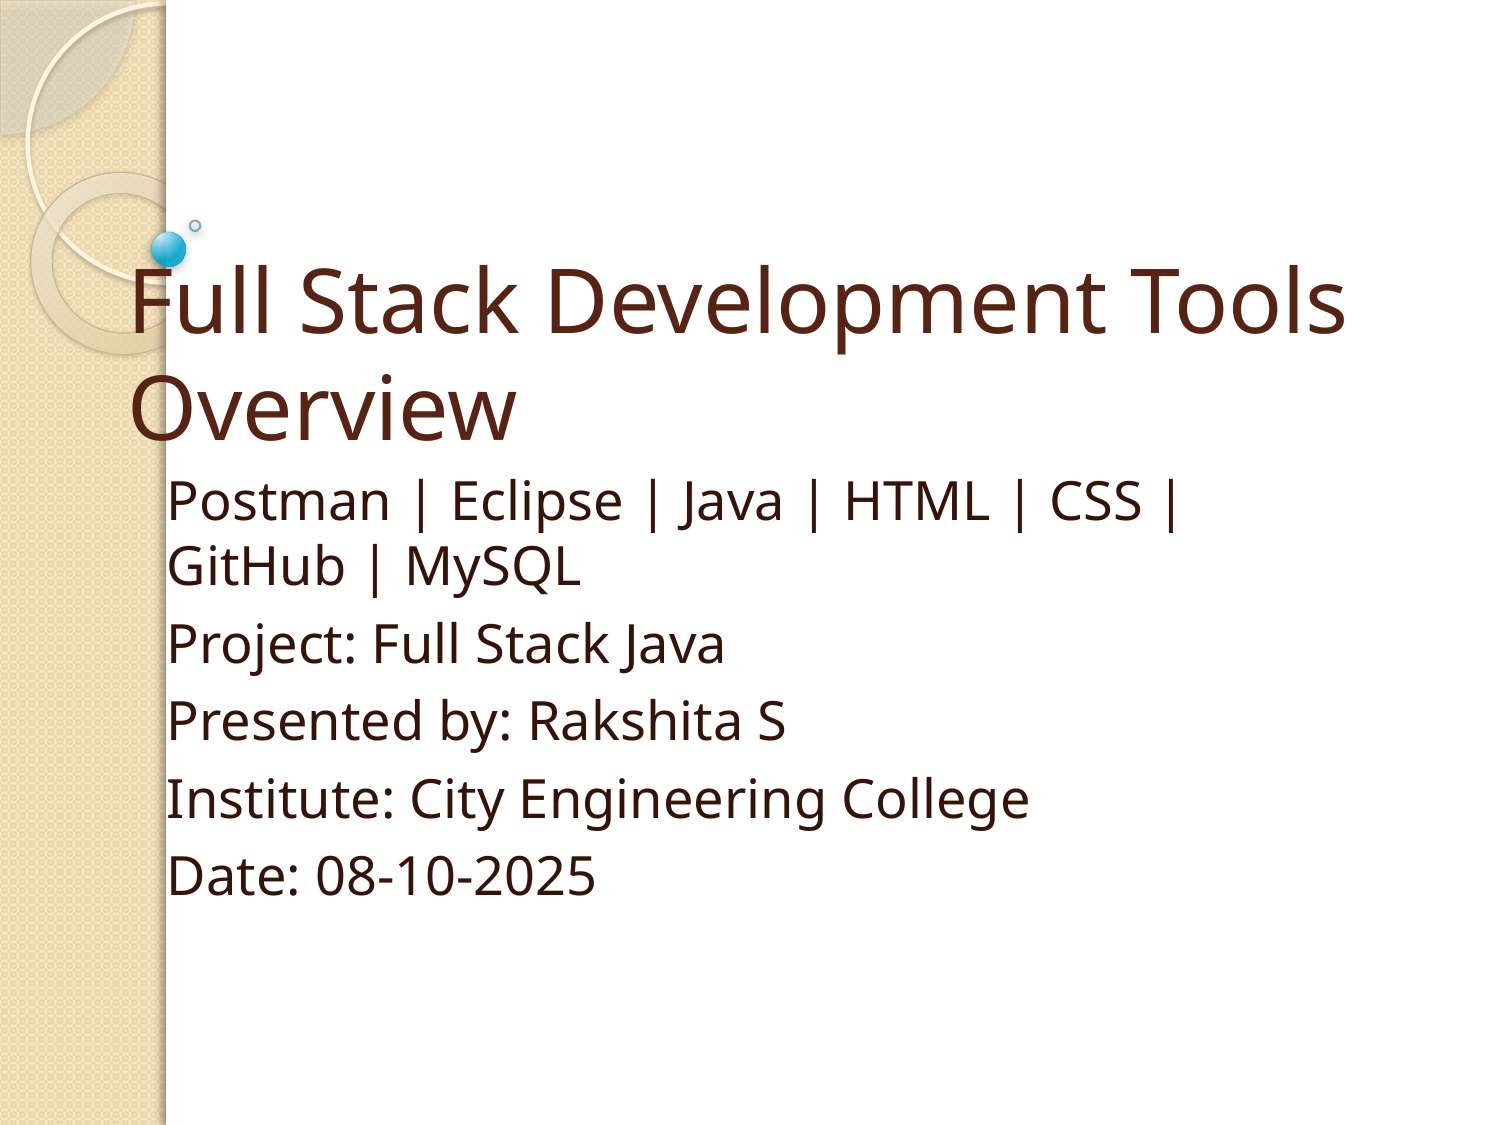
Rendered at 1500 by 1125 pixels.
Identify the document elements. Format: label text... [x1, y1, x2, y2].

subtitle Postman | Eclipse | Java | HTML | CSS | GitHub | MySQL Project: Full Stack Java Presented by: Rakshita S Institute: City Engineering College Date: 08-10-2025 [147, 466, 1348, 993]
title Full Stack Development Tools Overview [112, 154, 1388, 467]
